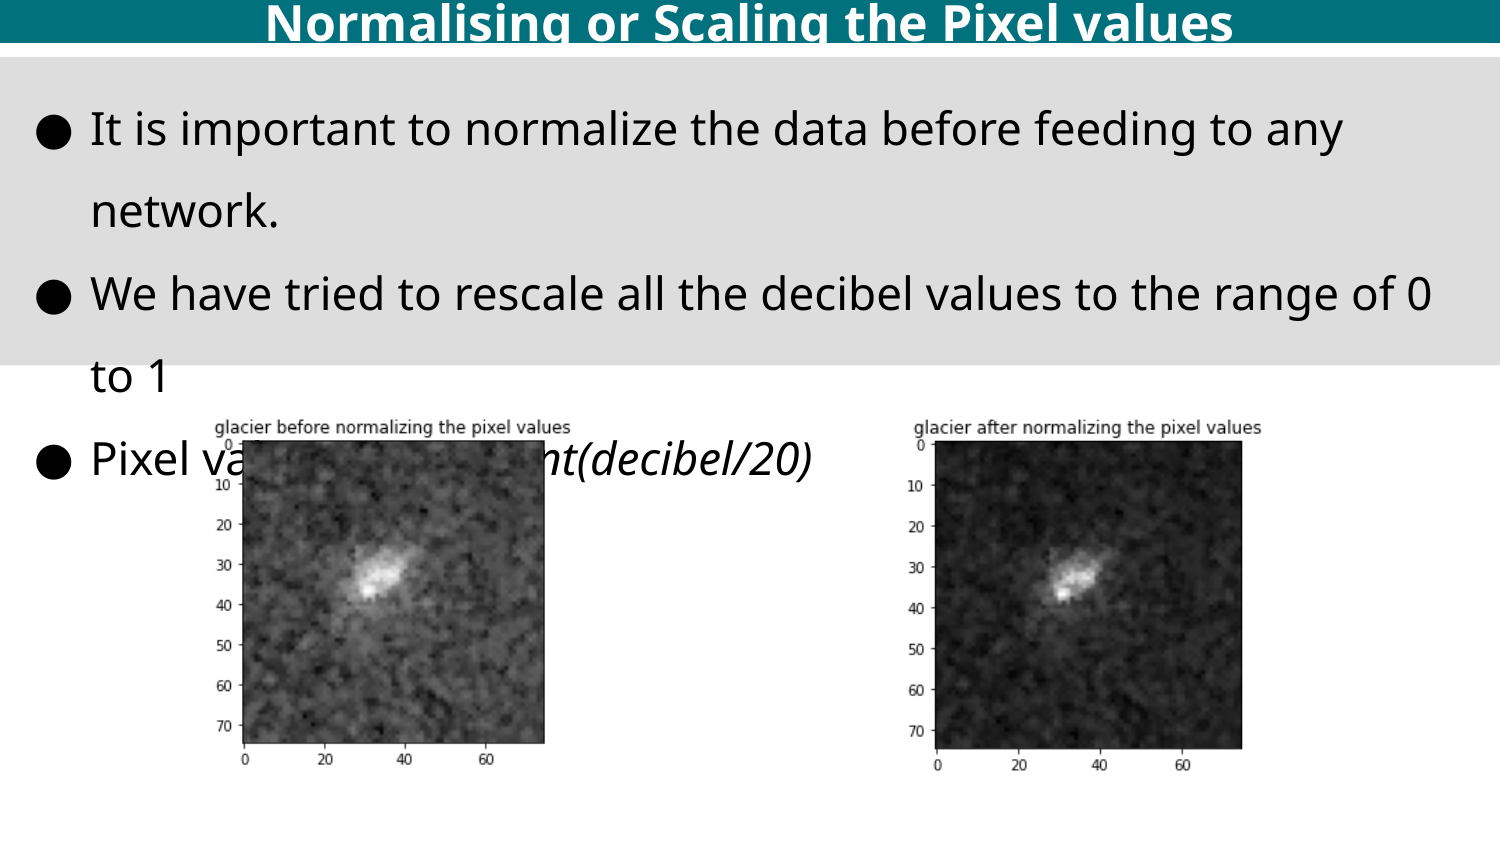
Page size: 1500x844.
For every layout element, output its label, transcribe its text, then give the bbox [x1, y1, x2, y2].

picture [205, 409, 581, 776]
picture [897, 409, 1273, 783]
text_box Normalising or Scaling the Pixel values [0, 0, 1500, 43]
list It is important to normalize the data before feeding to any network. We have tried to rescale all the decibel values to the range of 0 to 1 Pixel values = exponent(decibel/20) [0, 57, 1500, 366]
